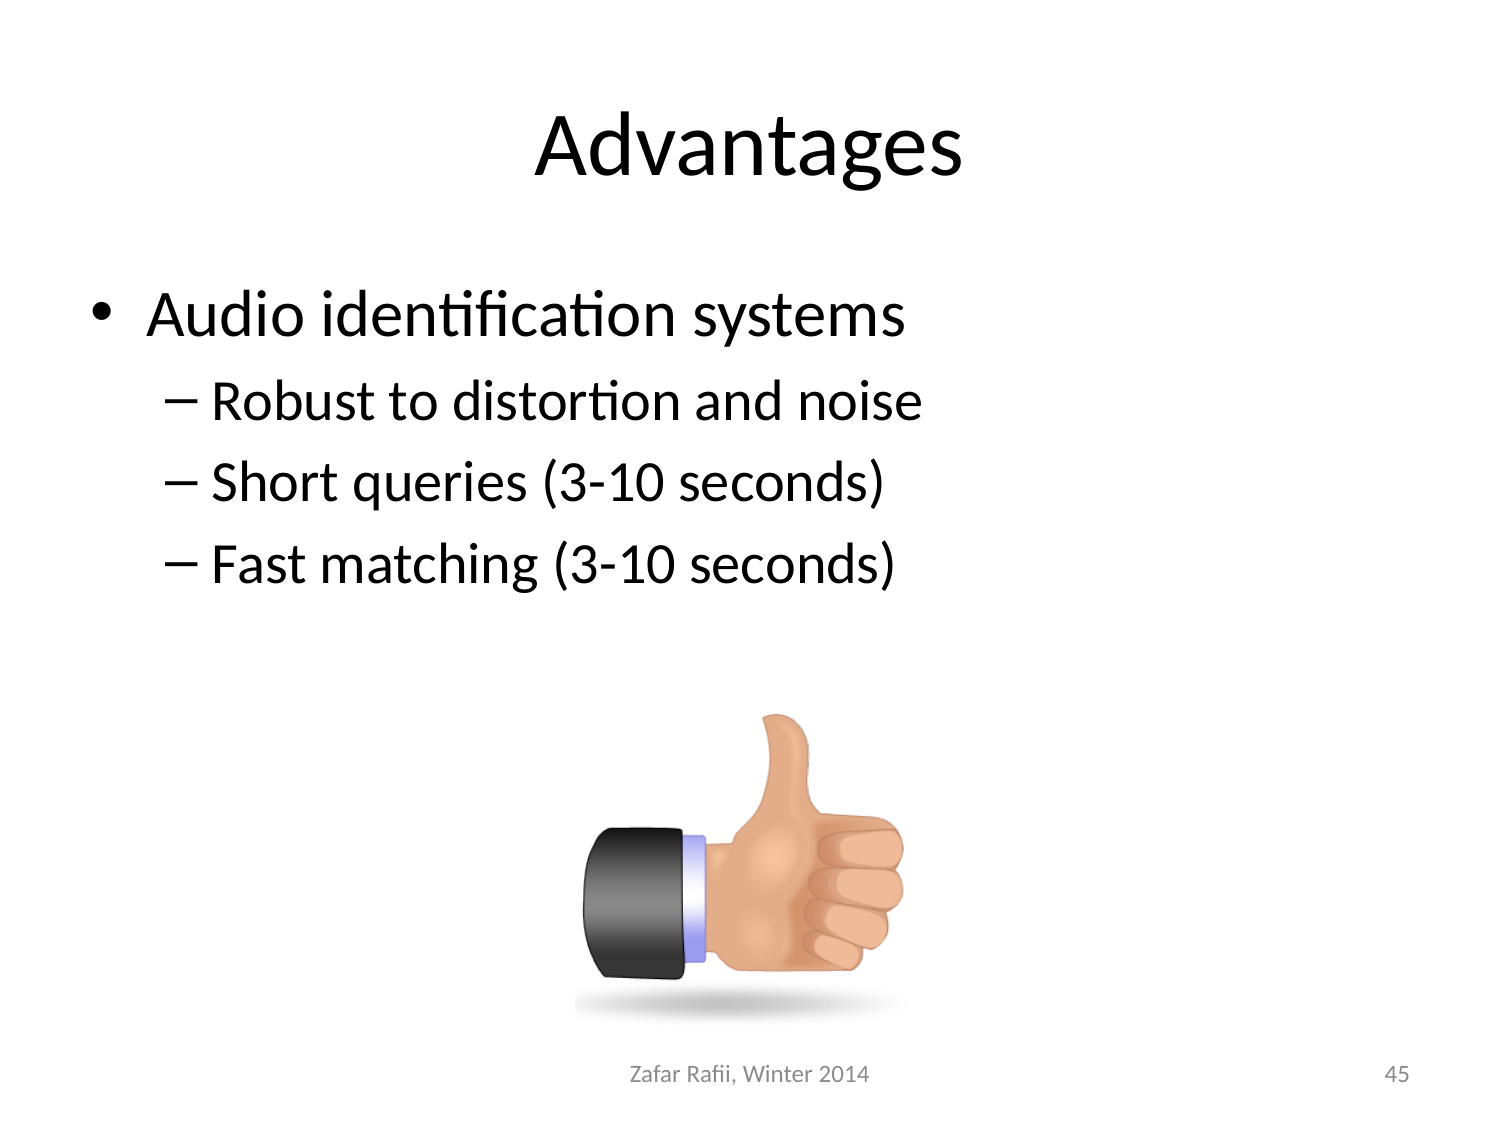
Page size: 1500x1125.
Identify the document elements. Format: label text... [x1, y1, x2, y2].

list Audio identification systems Robust to distortion and noise Short queries (3-10 seconds) Fast matching (3-10 seconds) [75, 262, 1425, 1005]
slide_number 45 [1074, 1042, 1425, 1103]
title Advantages [75, 45, 1425, 233]
footer Zafar Rafii, Winter 2014 [512, 1042, 988, 1103]
picture [574, 687, 913, 1026]
